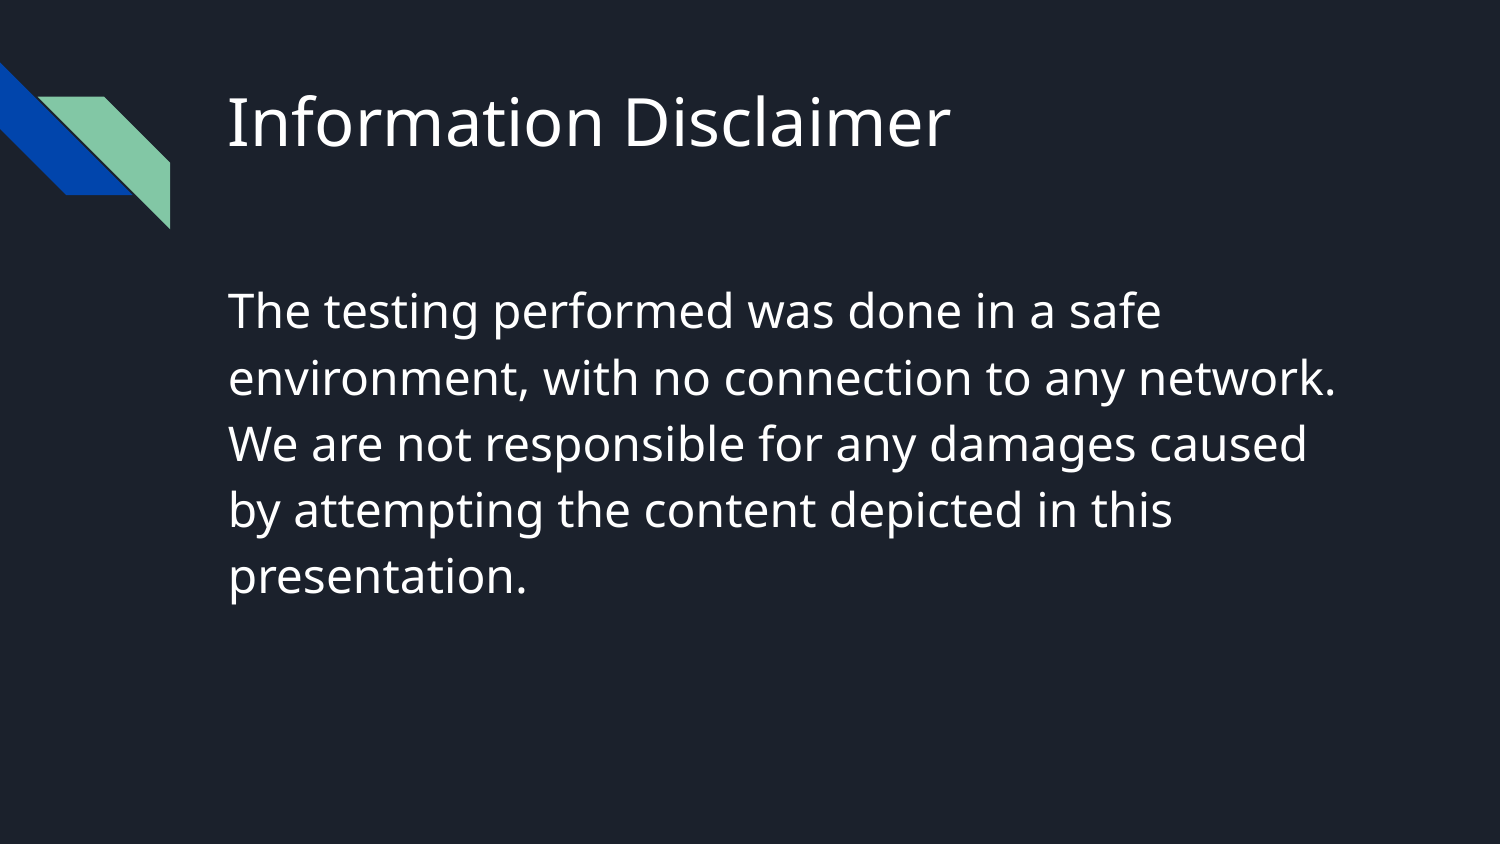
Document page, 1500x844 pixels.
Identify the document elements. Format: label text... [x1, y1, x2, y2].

title Information Disclaimer [212, 64, 1368, 215]
list The testing performed was done in a safe environment, with no connection to any network. We are not responsible for any damages caused by attempting the content depicted in this presentation. [212, 257, 1368, 735]
